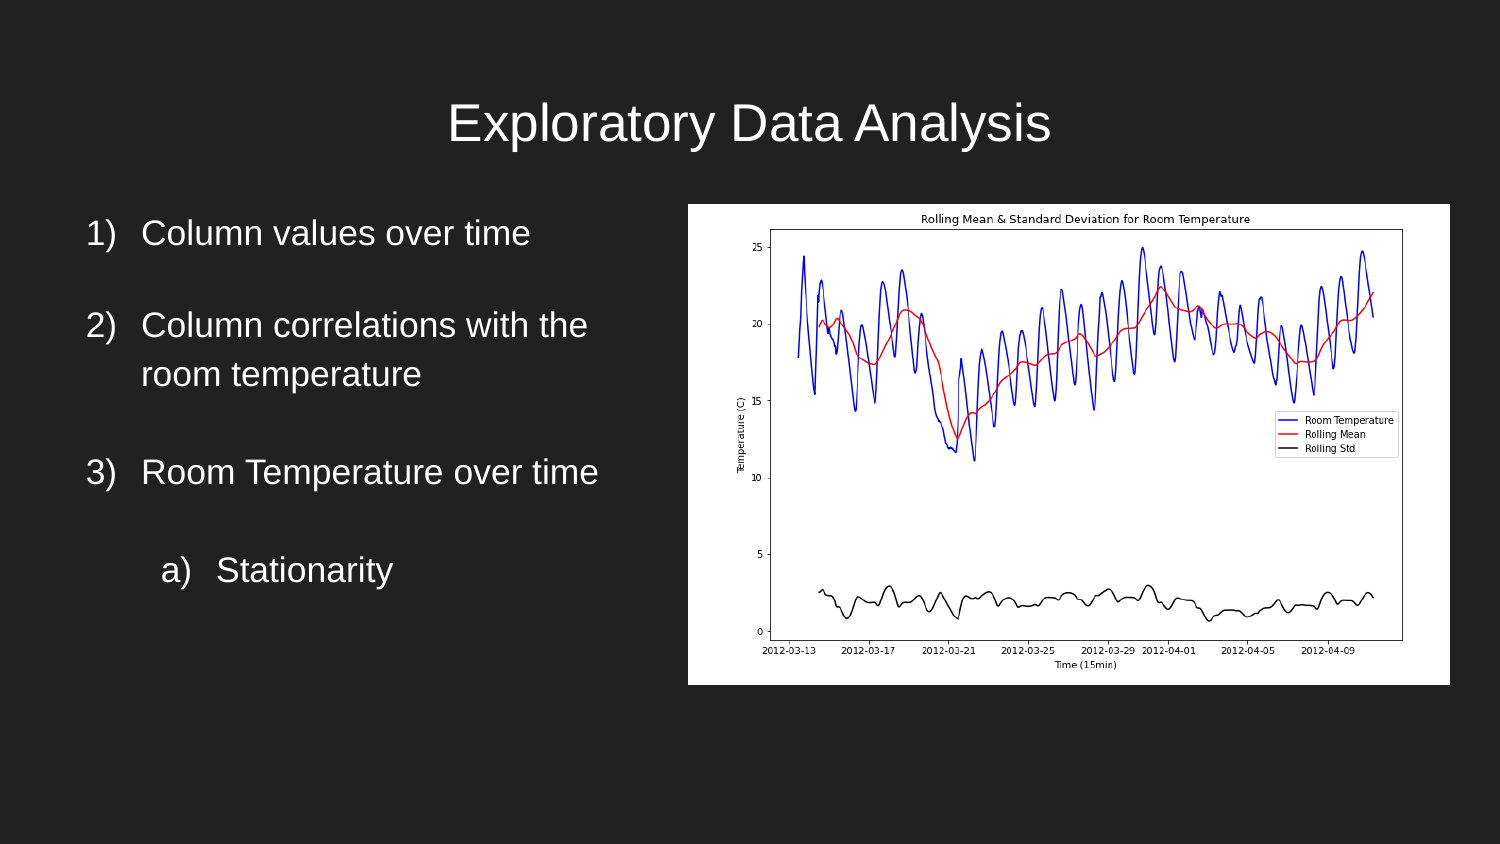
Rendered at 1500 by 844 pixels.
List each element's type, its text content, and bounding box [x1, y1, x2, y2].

list Column values over time Column correlations with the room temperature Room Temperature over time Stationarity [51, 189, 689, 750]
title Exploratory Data Analysis [51, 72, 1449, 167]
picture [688, 203, 1451, 685]
